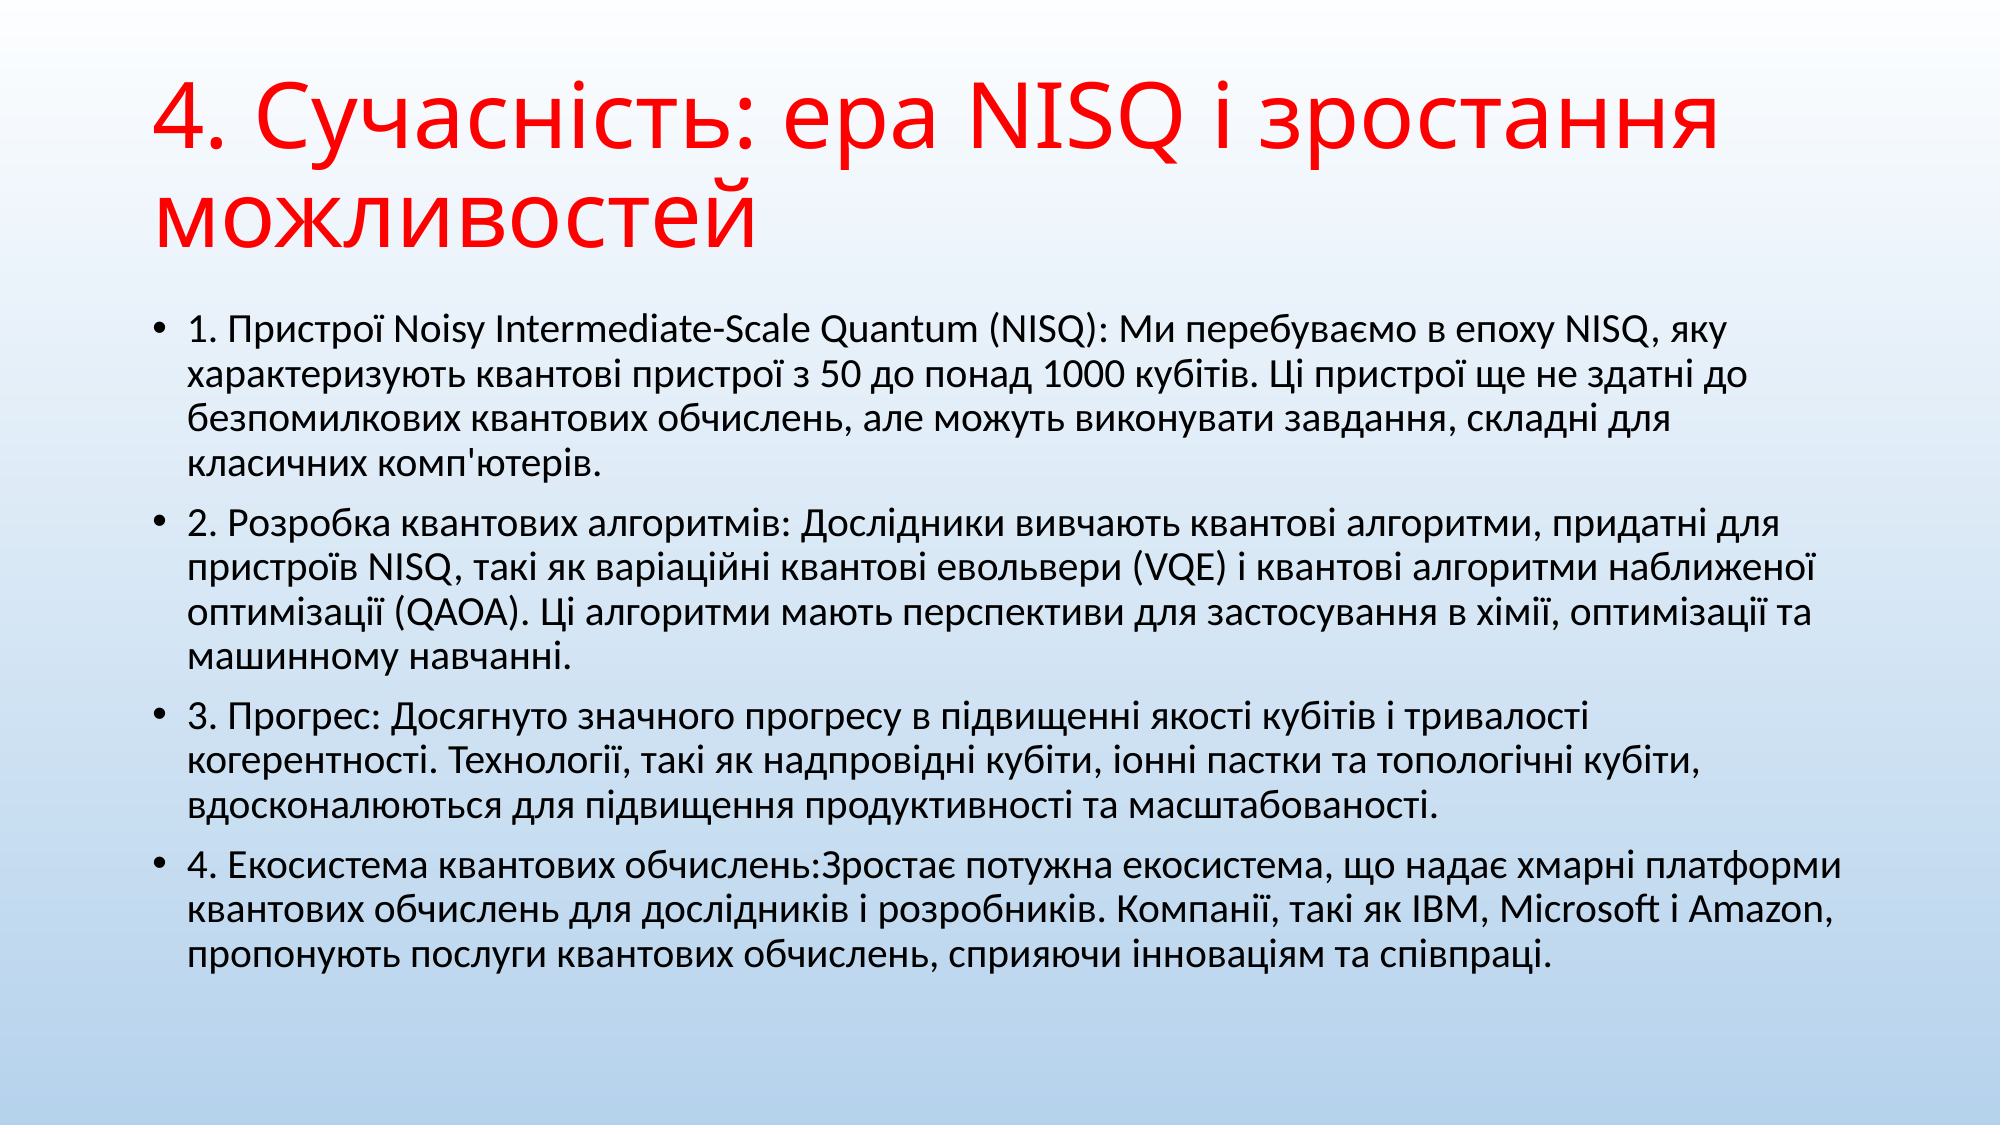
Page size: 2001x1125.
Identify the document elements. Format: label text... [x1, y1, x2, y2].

title 4. Сучасність: ера NISQ і зростання можливостей [137, 59, 1863, 278]
list 1. Пристрої Noisy Intermediate-Scale Quantum (NISQ): Ми перебуваємо в епоху NISQ, яку характеризують квантові пристрої з 50 до понад 1000 кубітів. Ці пристрої ще не здатні до безпомилкових квантових обчислень, але можуть виконувати завдання, складні для класичних комп'ютерів. 2. Розробка квантових алгоритмів: Дослідники вивчають квантові алгоритми, придатні для пристроїв NISQ, такі як варіаційні квантові евольвери (VQE) і квантові алгоритми наближеної оптимізації (QAOA). Ці алгоритми мають перспективи для застосування в хімії, оптимізації та машинному навчанні. 3. Прогрес: Досягнуто значного прогресу в підвищенні якості кубітів і тривалості когерентності. Технології, такі як надпровідні кубіти, іонні пастки та топологічні кубіти, вдосконалюються для підвищення продуктивності та масштабованості. 4. Екосистема квантових обчислень:Зростає потужна екосистема, що надає хмарні платформи квантових обчислень для дослідників і розробників. Компанії, такі як IBM, Microsoft і Amazon, пропонують послуги квантових обчислень, сприяючи інноваціям та співпраці. [137, 299, 1863, 1014]
